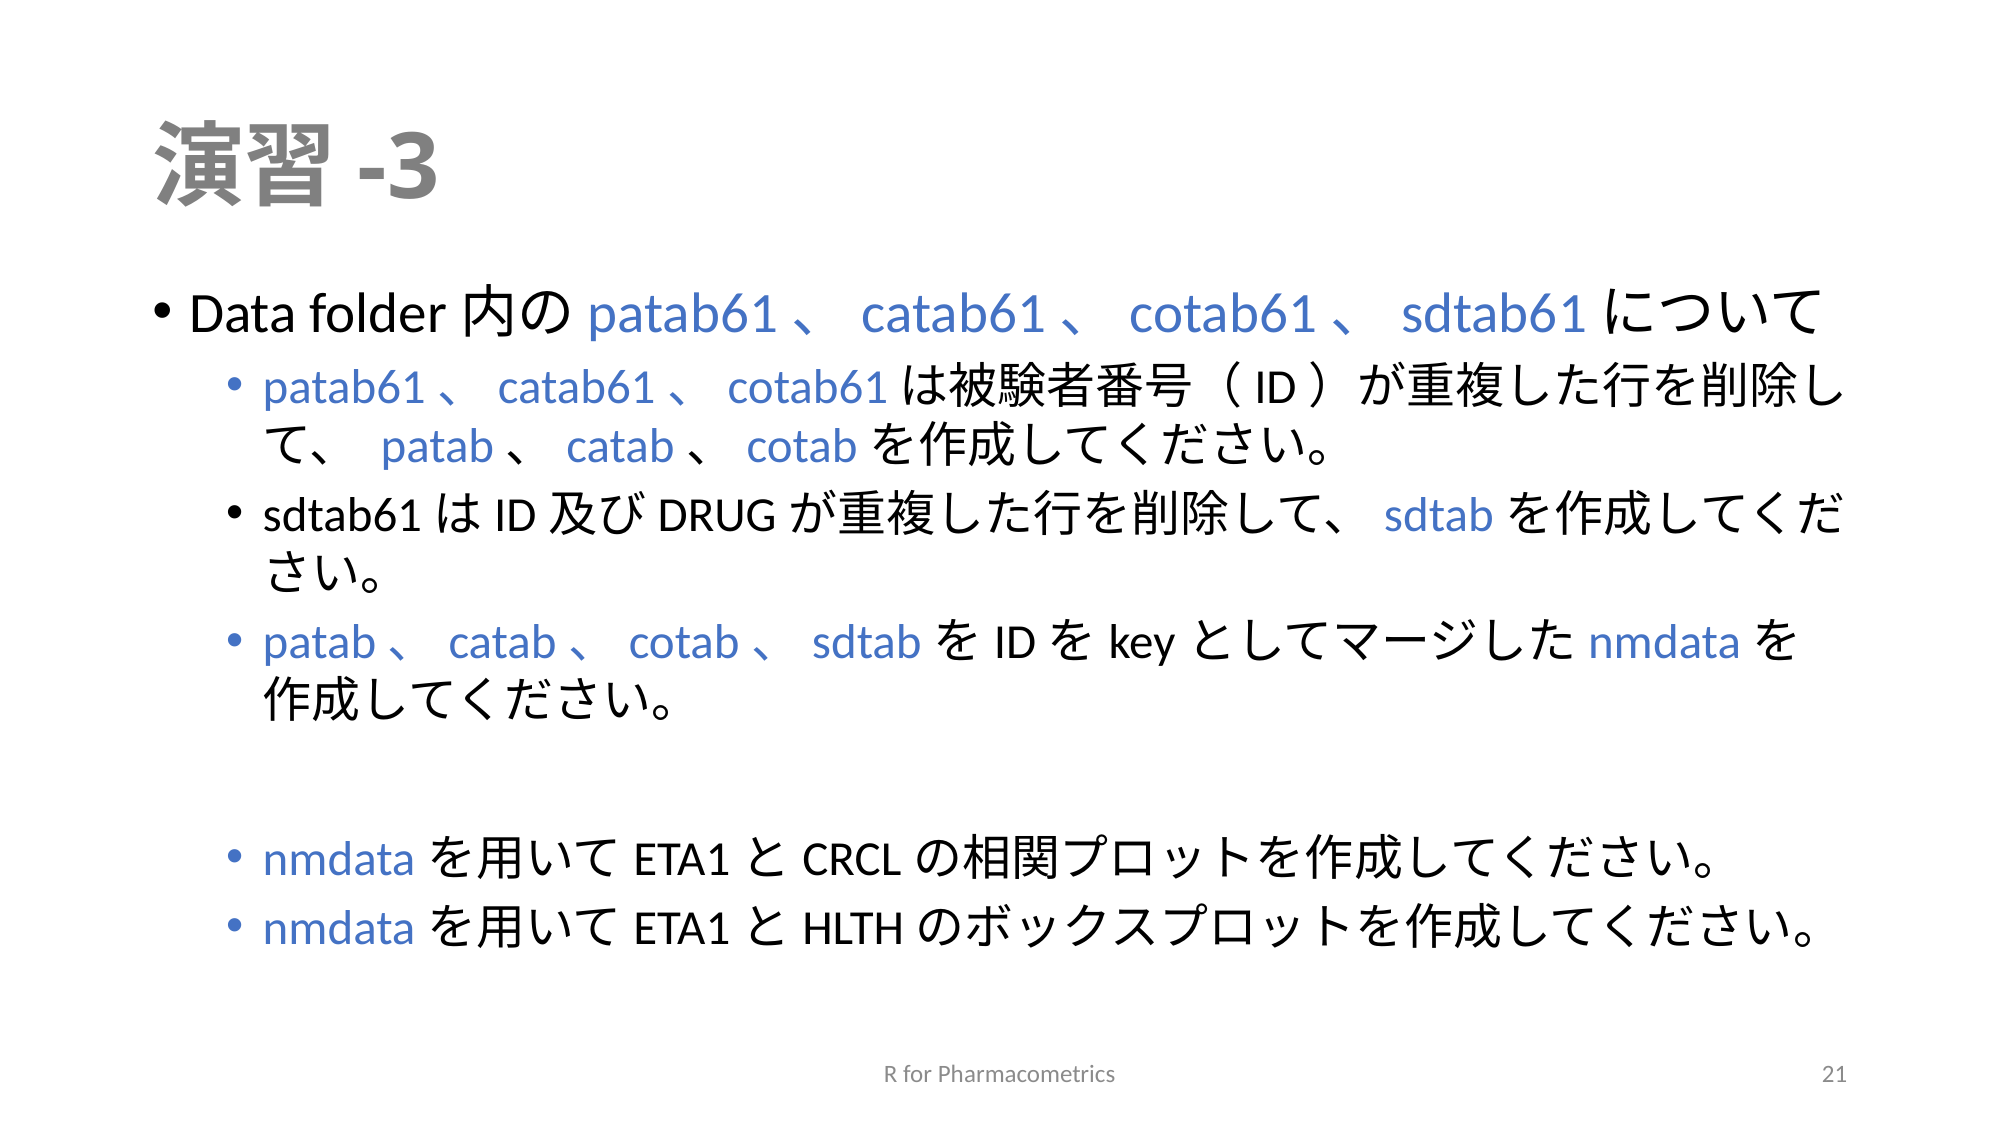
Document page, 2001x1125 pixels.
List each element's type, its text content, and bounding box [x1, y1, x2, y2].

slide_number 21 [1412, 1042, 1863, 1103]
footer R for Pharmacometrics [662, 1042, 1338, 1103]
title 演習-3 [137, 59, 1863, 268]
list Data folder内のpatab61、catab61、cotab61、sdtab61について patab61、catab61、cotab61は被験者番号（ID）が重複した行を削除して、 patab、catab、cotabを作成してください。 sdtab61はID及びDRUGが重複した行を削除して、sdtabを作成してください。 patab、catab、cotab、sdtabをIDをkeyとしてマージしたnmdataを作成してください。 nmdataを用いてETA1とCRCLの相関プロットを作成してください。 nmdataを用いてETA1とHLTHのボックスプロットを作成してください。 [137, 268, 1863, 982]
